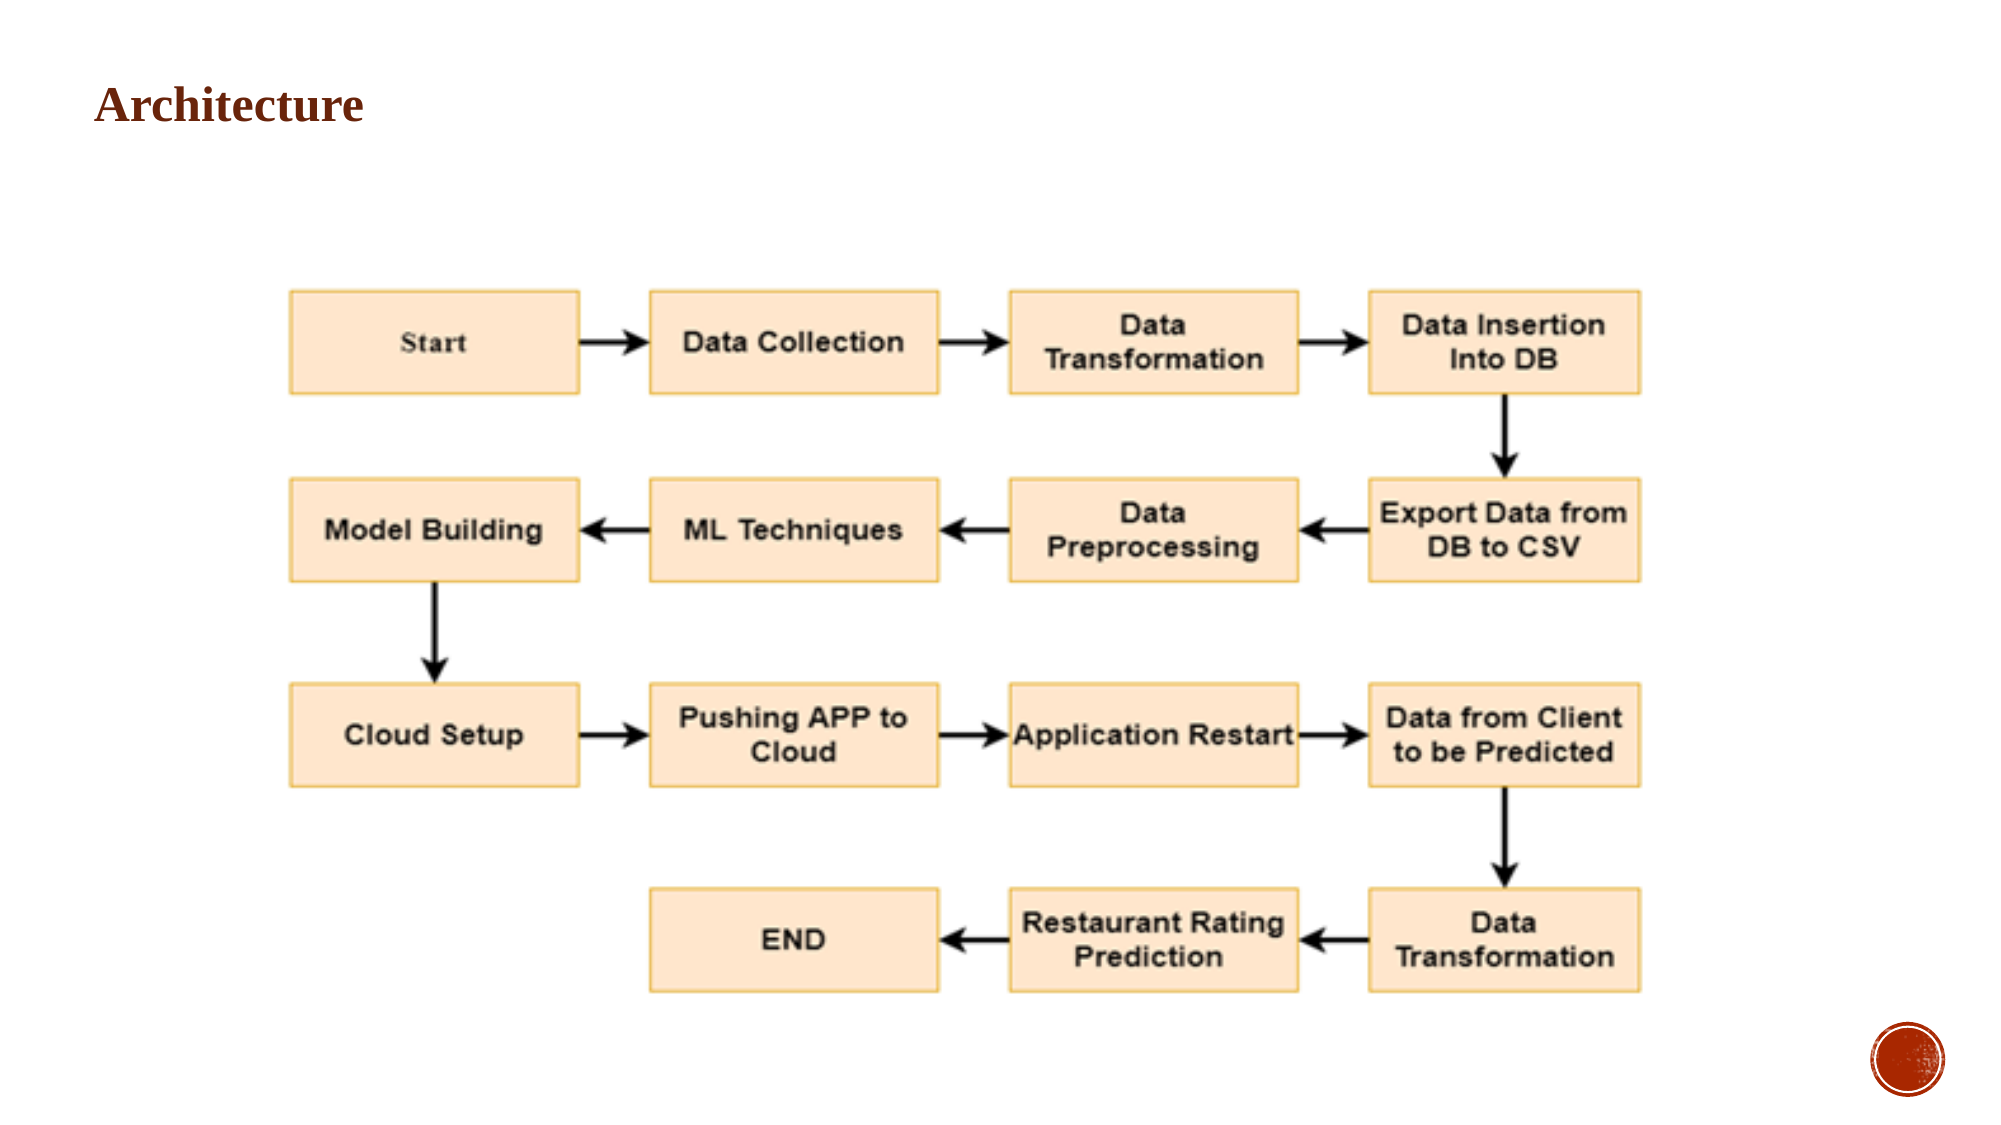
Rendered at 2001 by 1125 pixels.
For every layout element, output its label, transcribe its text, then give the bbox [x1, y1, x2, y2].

picture [212, 149, 1742, 1083]
picture [1870, 1021, 1946, 1097]
text_box Architecture [78, 59, 1079, 139]
